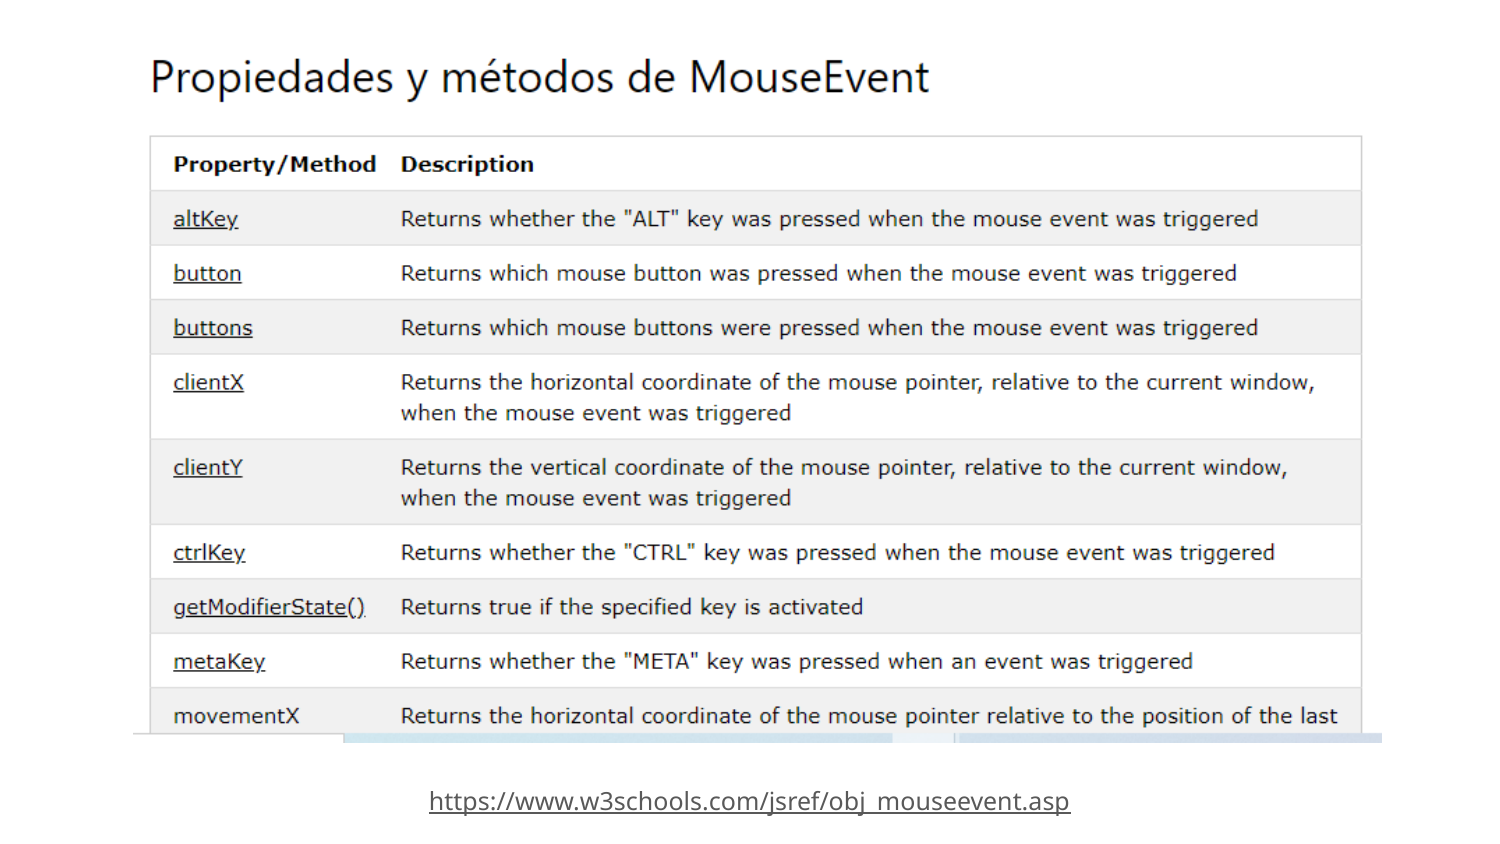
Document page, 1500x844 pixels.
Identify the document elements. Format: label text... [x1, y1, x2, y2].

text_box https://www.w3schools.com/jsref/obj_mouseevent.asp [0, 769, 1500, 834]
picture [132, 24, 1383, 744]
